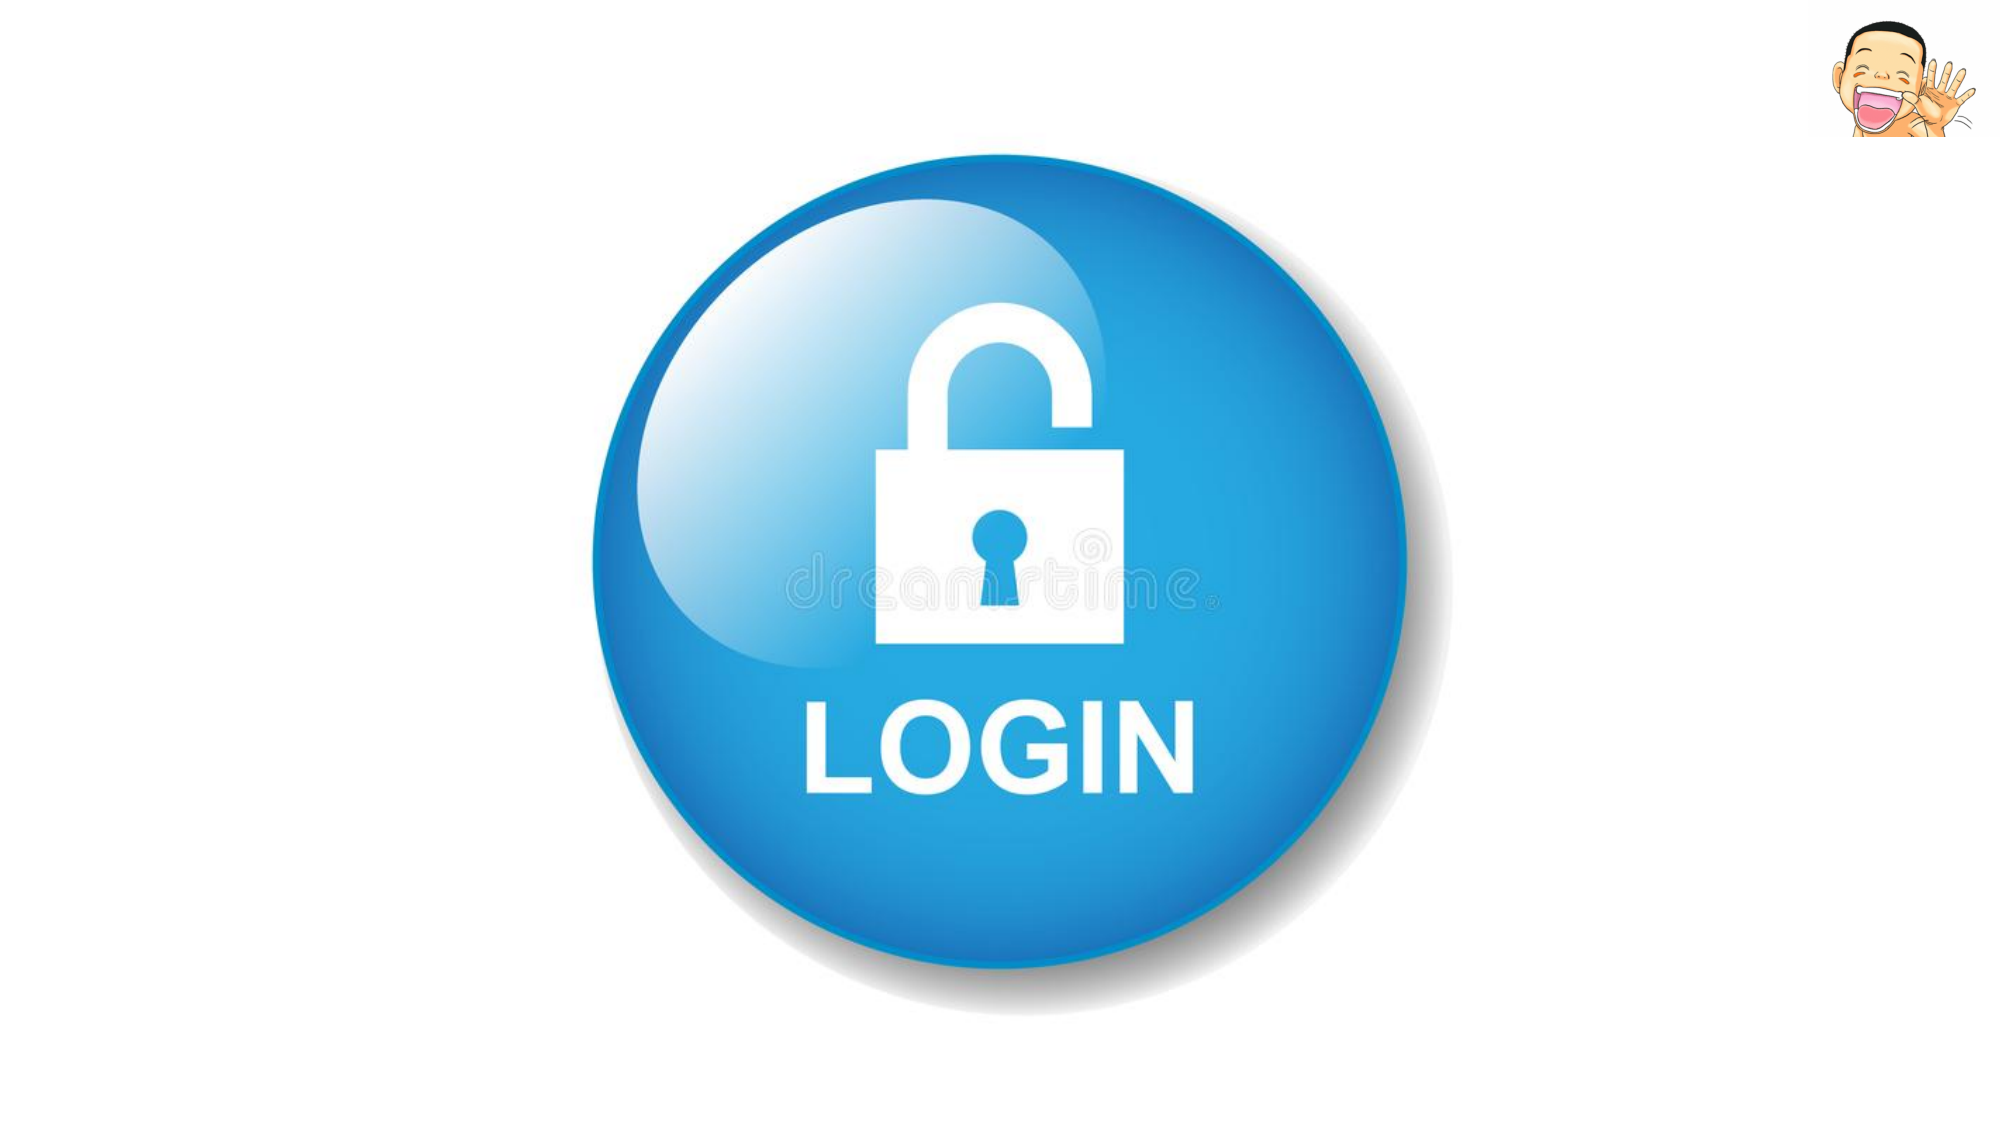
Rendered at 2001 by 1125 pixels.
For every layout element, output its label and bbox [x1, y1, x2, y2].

picture [1808, 0, 2000, 137]
picture [437, 0, 1563, 1125]
